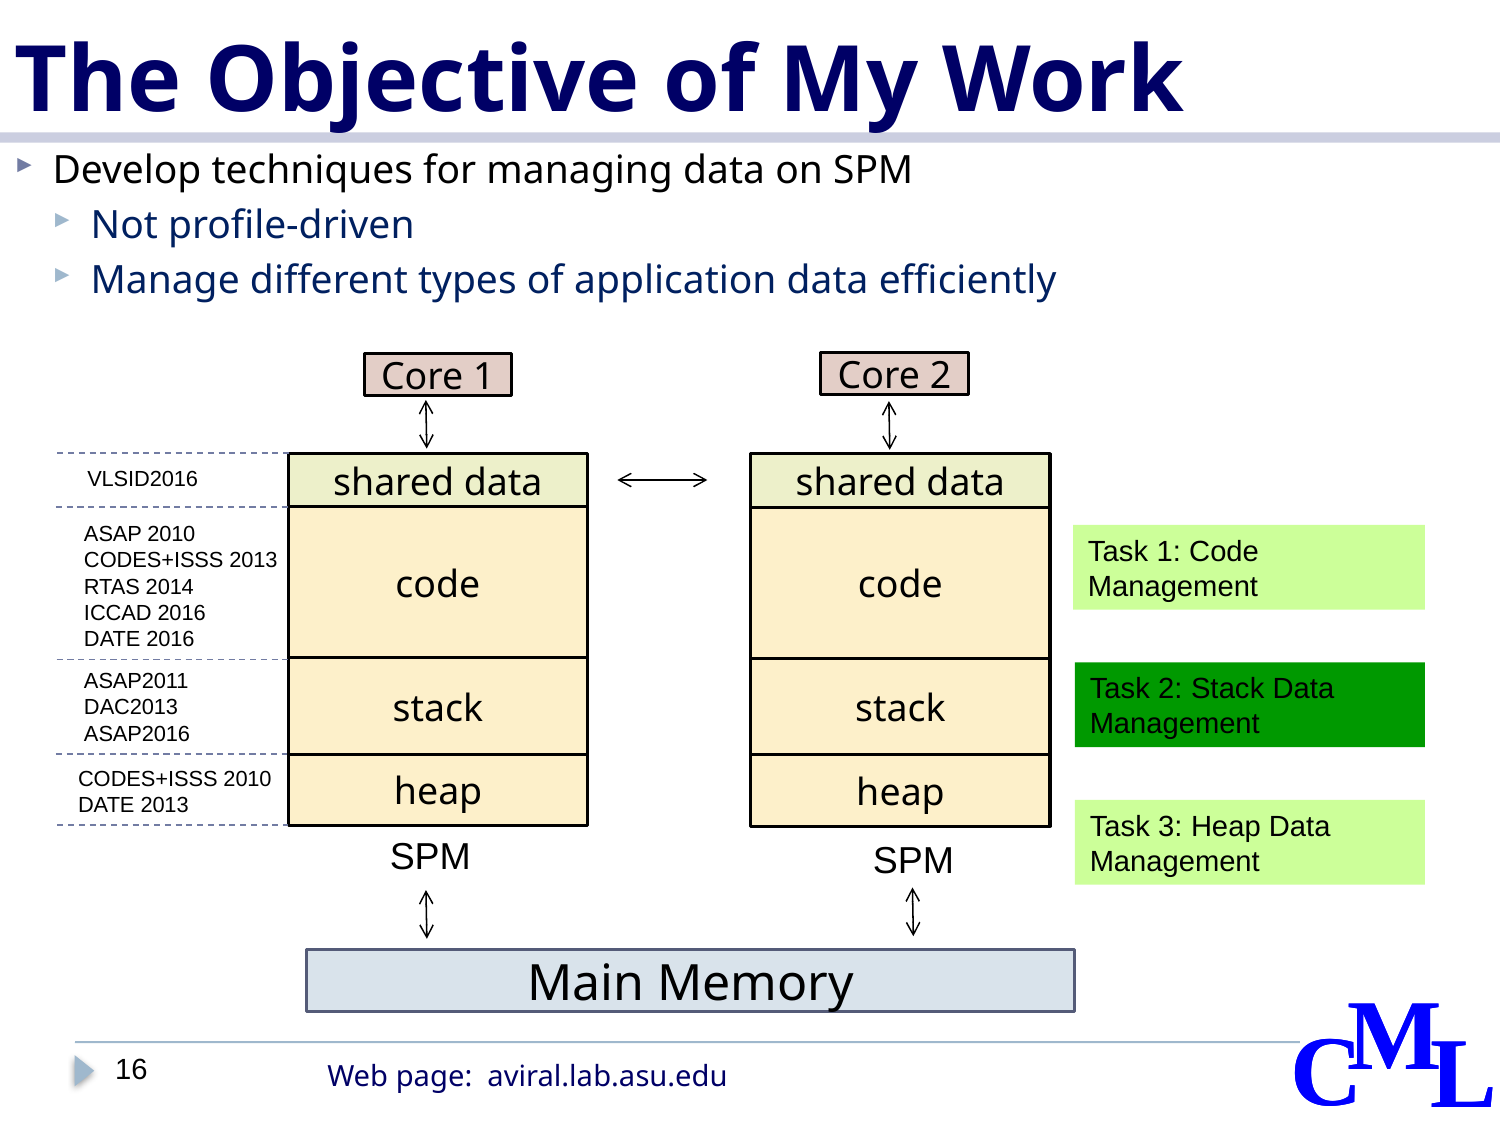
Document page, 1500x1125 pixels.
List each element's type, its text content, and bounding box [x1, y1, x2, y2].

text_box ASAP 2010 CODES+ISSS 2013 RTAS 2014 ICCAD 2016 DATE 2016 [69, 512, 314, 659]
text_box Task 2: Stack Data Management [1074, 662, 1425, 748]
text_box code [749, 506, 1052, 660]
text_box Task 3: Heap Data Management [1074, 799, 1425, 885]
text_box stack [287, 659, 589, 753]
text_box shared data [287, 452, 589, 505]
text_box ASAP2011 DAC2013 ASAP2016 [69, 671, 251, 753]
slide_number 16 [100, 1042, 313, 1103]
text_box SPM [374, 827, 509, 885]
text_box Core 1 [363, 352, 513, 397]
text_box shared data [749, 452, 1052, 506]
text_box heap [749, 753, 1052, 828]
text_box VLSID2016 [72, 466, 255, 498]
text_box Task 1: Code Management [1073, 524, 1425, 610]
text_box code [287, 505, 589, 659]
text_box Core 2 [819, 351, 970, 396]
text_box Develop techniques for managing data on SPM Not profile-driven Manage different types of application data efficiently [0, 137, 1500, 310]
title The Objective of My Work [0, 0, 1500, 137]
text_box CODES+ISSS 2010 DATE 2013 [63, 756, 308, 824]
text_box stack [749, 660, 1052, 753]
text_box heap [287, 753, 589, 827]
text_box SPM [858, 828, 992, 888]
text_box Main Memory [305, 948, 1076, 1013]
